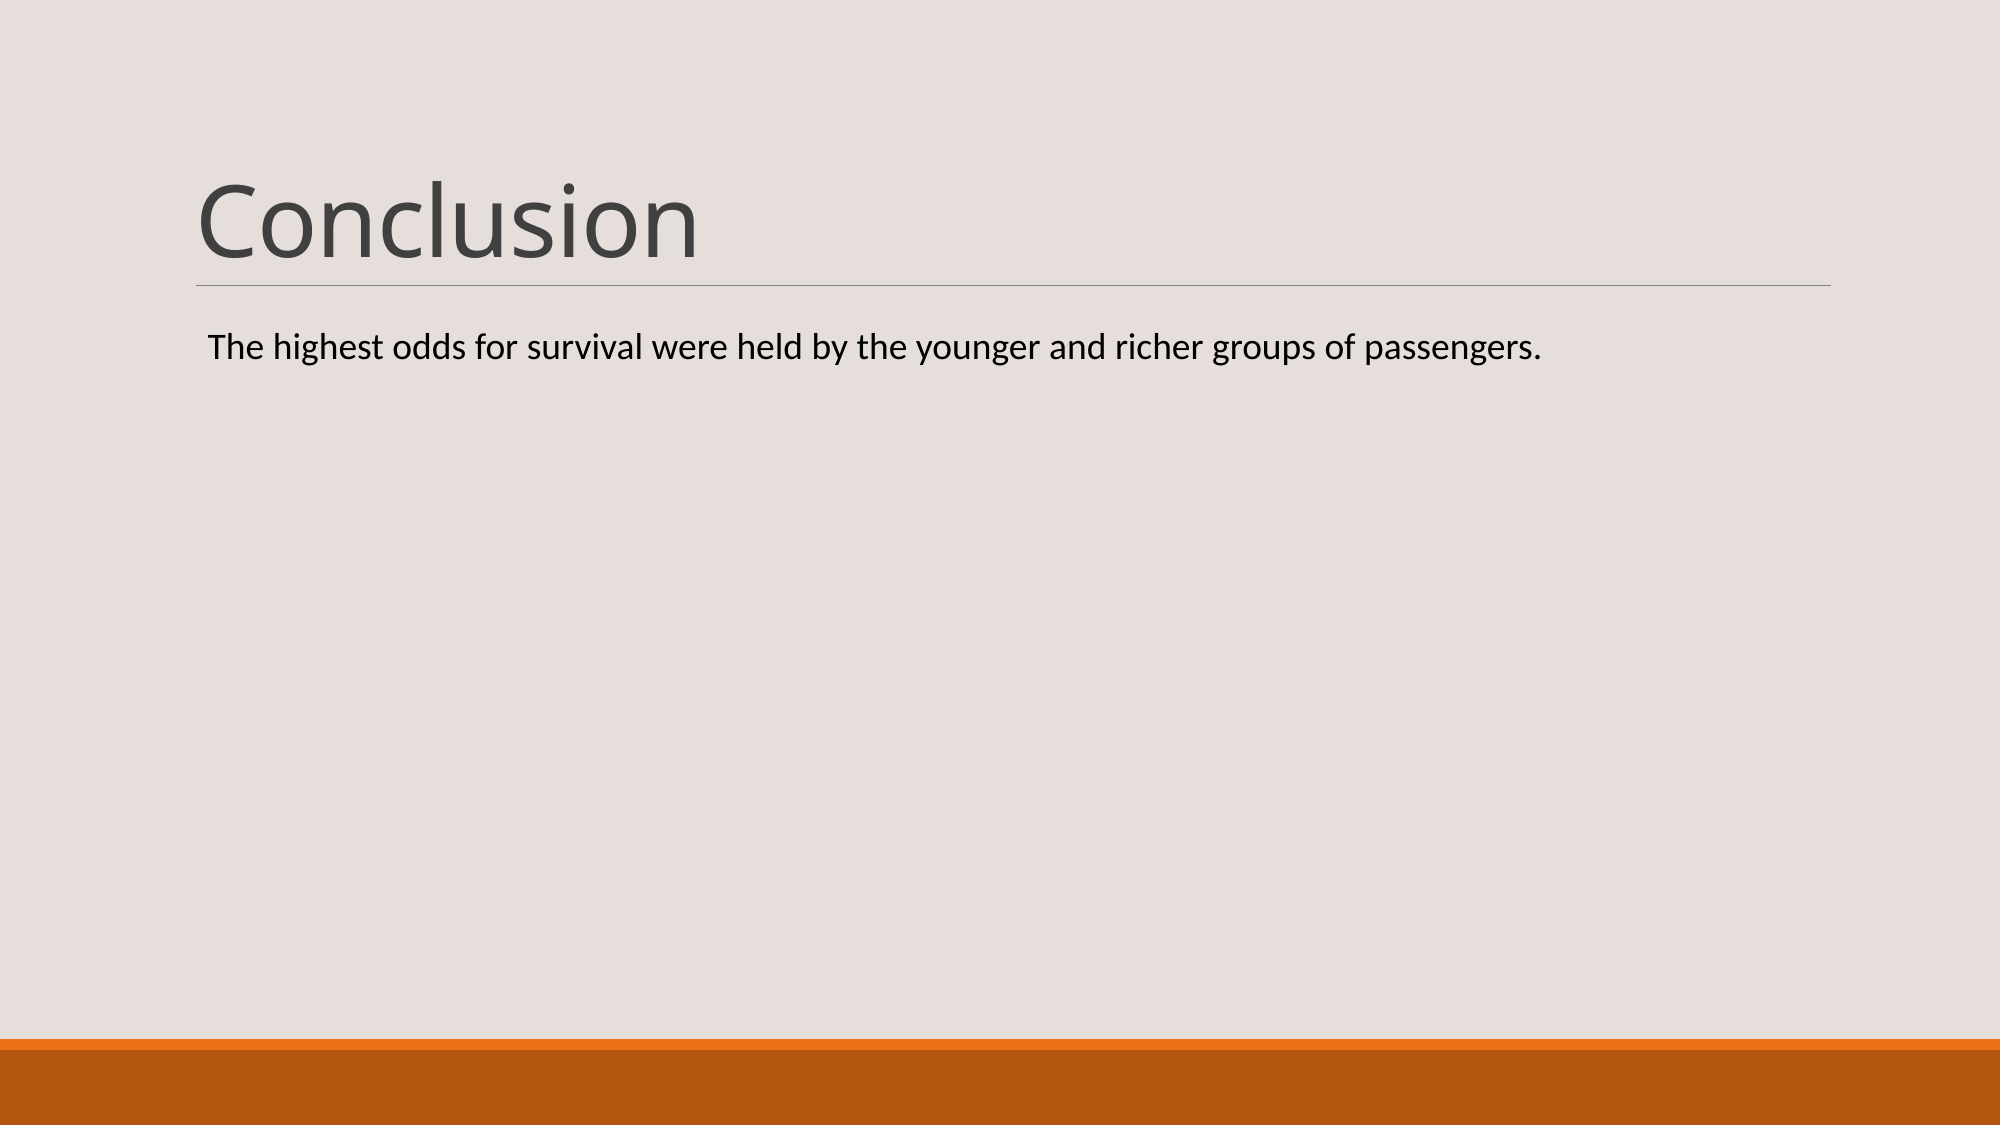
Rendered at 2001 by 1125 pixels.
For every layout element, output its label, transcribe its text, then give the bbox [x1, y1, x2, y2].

title Conclusion [180, 47, 1830, 285]
text_box The highest odds for survival were held by the younger and richer groups of passengers. [192, 314, 1780, 374]
